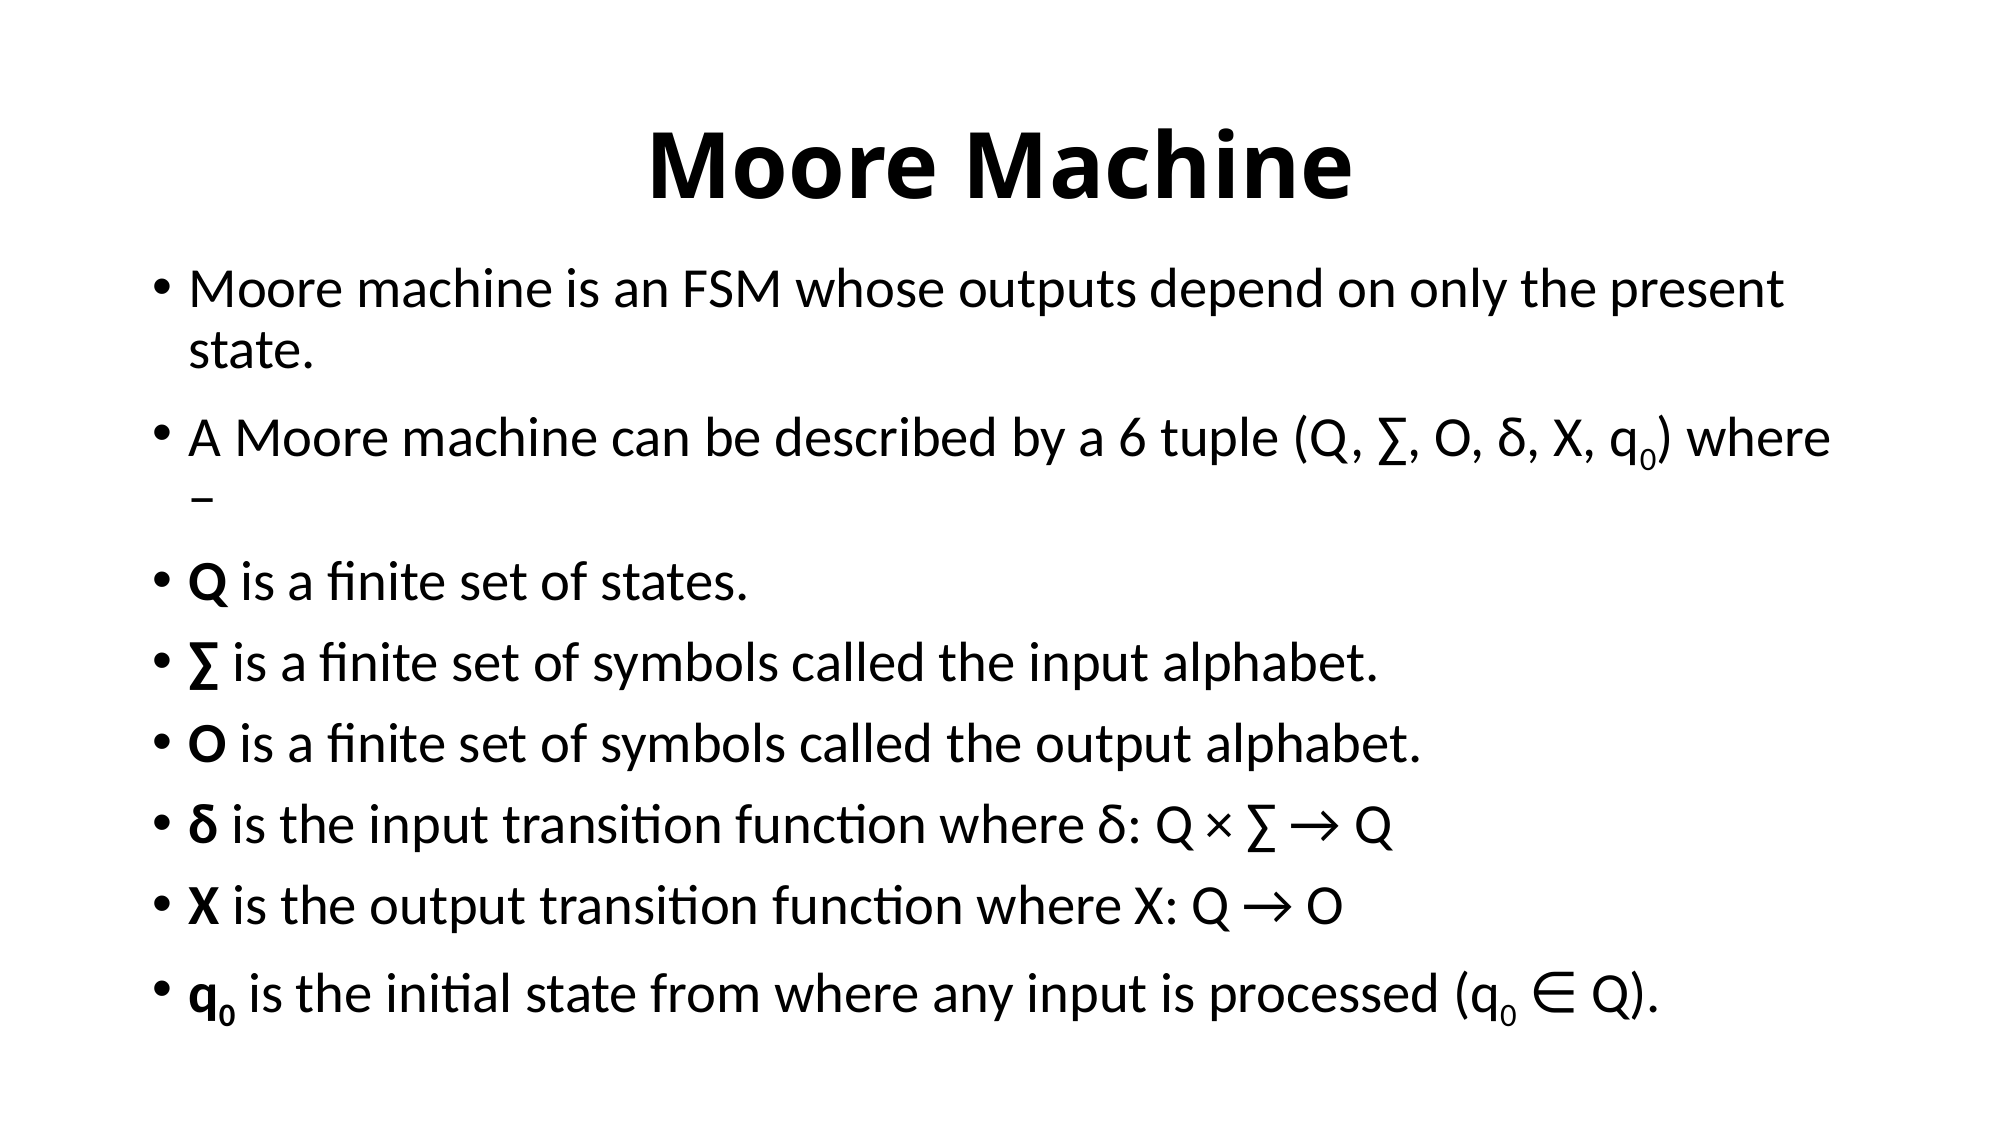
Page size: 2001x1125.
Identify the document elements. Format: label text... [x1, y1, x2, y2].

list Moore machine is an FSM whose outputs depend on only the present state. A Moore machine can be described by a 6 tuple (Q, ∑, O, δ, X, q0) where − Q is a finite set of states. ∑ is a finite set of symbols called the input alphabet. O is a finite set of symbols called the output alphabet. δ is the input transition function where δ: Q × ∑ → Q X is the output transition function where X: Q → O q0 is the initial state from where any input is processed (q0 ∈ Q). [137, 251, 1863, 1042]
title Moore Machine [137, 59, 1863, 251]
